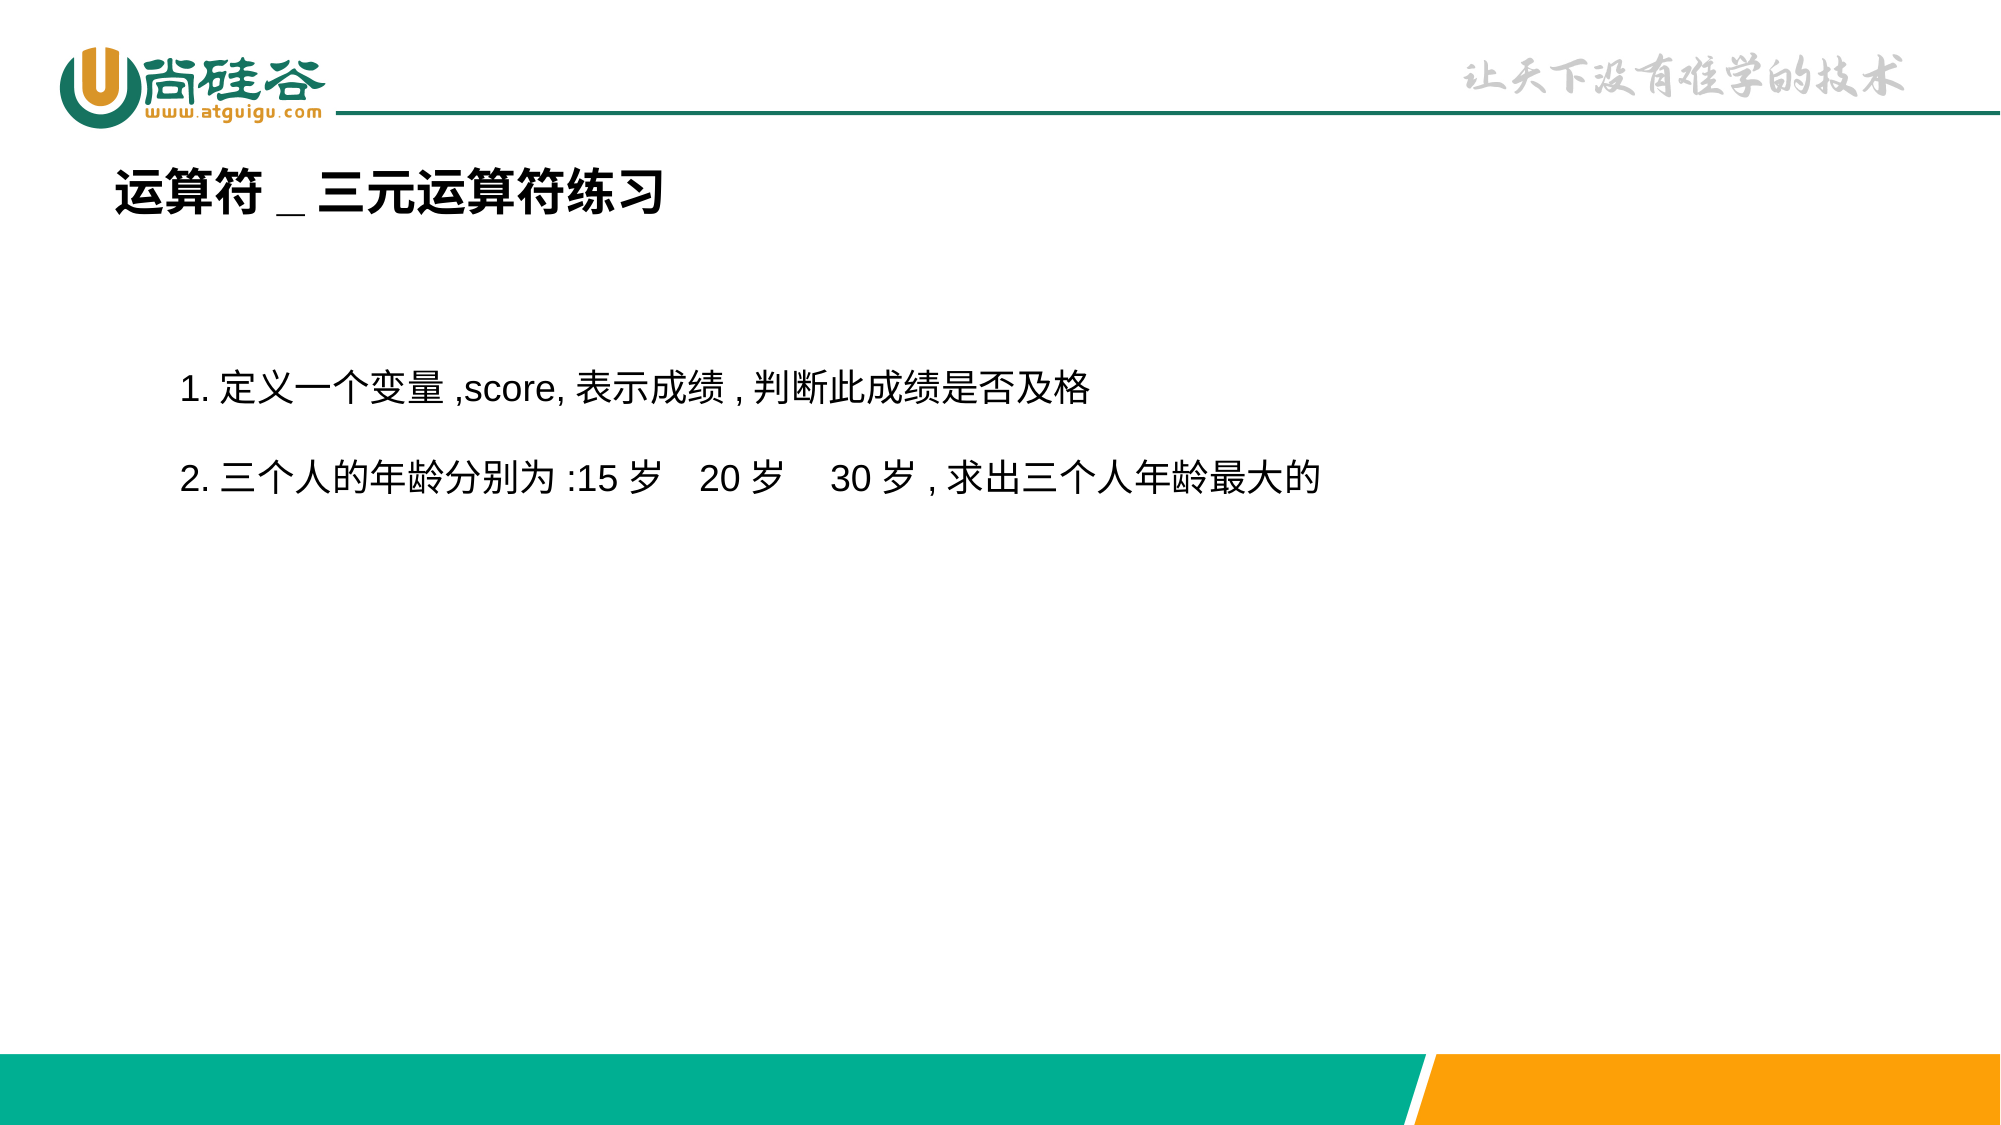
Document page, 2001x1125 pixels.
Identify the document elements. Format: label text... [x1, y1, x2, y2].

picture [0, 0, 2001, 1125]
text_box 1.定义一个变量,score,表示成绩,判断此成绩是否及格 2.三个人的年龄分别为:15岁 20岁 30岁,求出三个人年龄最大的 [164, 356, 1509, 507]
text_box 运算符_三元运算符练习 [100, 123, 1861, 363]
